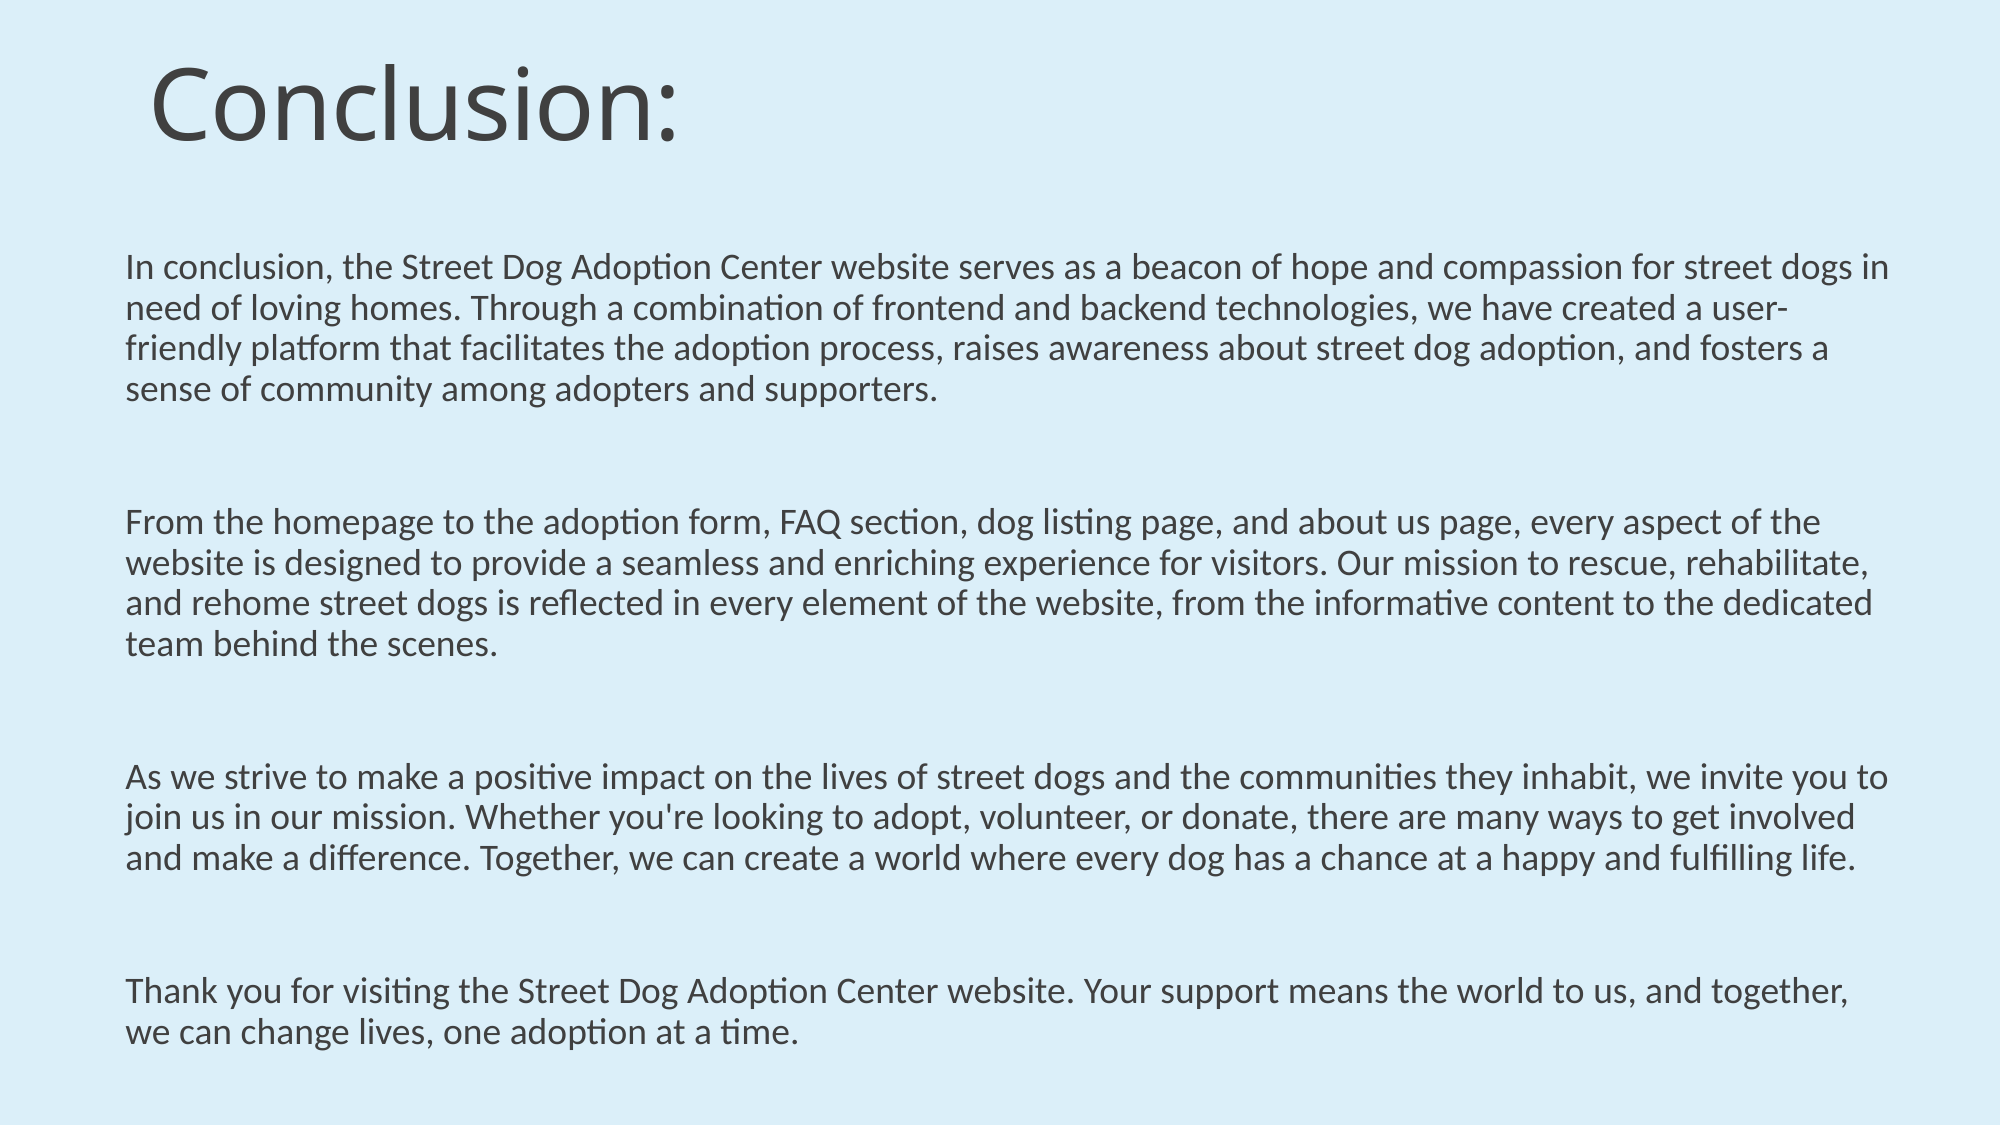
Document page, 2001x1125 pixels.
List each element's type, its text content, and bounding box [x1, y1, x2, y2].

title Conclusion: [133, 47, 1830, 168]
list In conclusion, the Street Dog Adoption Center website serves as a beacon of hope and compassion for street dogs in need of loving homes. Through a combination of frontend and backend technologies, we have created a user-friendly platform that facilitates the adoption process, raises awareness about street dog adoption, and fosters a sense of community among adopters and supporters. From the homepage to the adoption form, FAQ section, dog listing page, and about us page, every aspect of the website is designed to provide a seamless and enriching experience for visitors. Our mission to rescue, rehabilitate, and rehome street dogs is reflected in every element of the website, from the informative content to the dedicated team behind the scenes. As we strive to make a positive impact on the lives of street dogs and the communities they inhabit, we invite you to join us in our mission. Whether you're looking to adopt, volunteer, or donate, there are many ways to get involved and make a difference. Together, we can create a world where every dog has a chance at a happy and fulfilling life. Thank you for visiting the Street Dog Adoption Center website. Your support means the world to us, and together, we can change lives, one adoption at a time. [110, 168, 1897, 1087]
